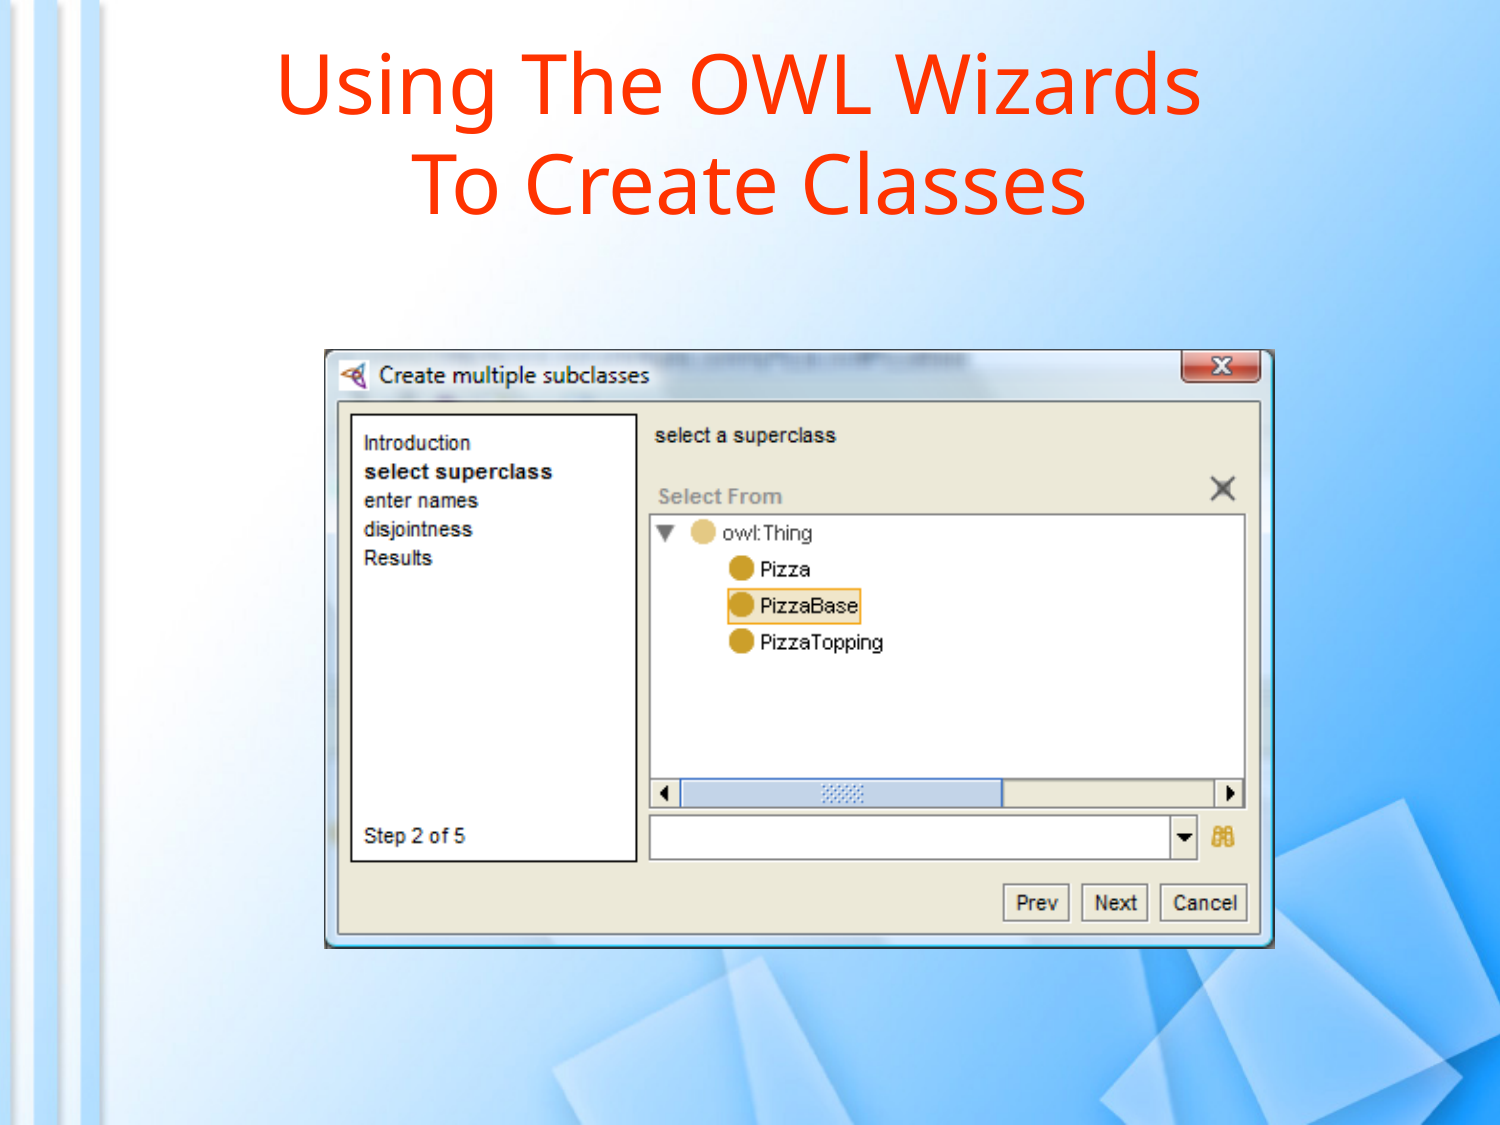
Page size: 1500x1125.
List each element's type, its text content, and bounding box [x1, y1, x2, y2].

text_box Using The OWL Wizards To Create Classes [112, 37, 1388, 225]
picture [0, 0, 1500, 1125]
